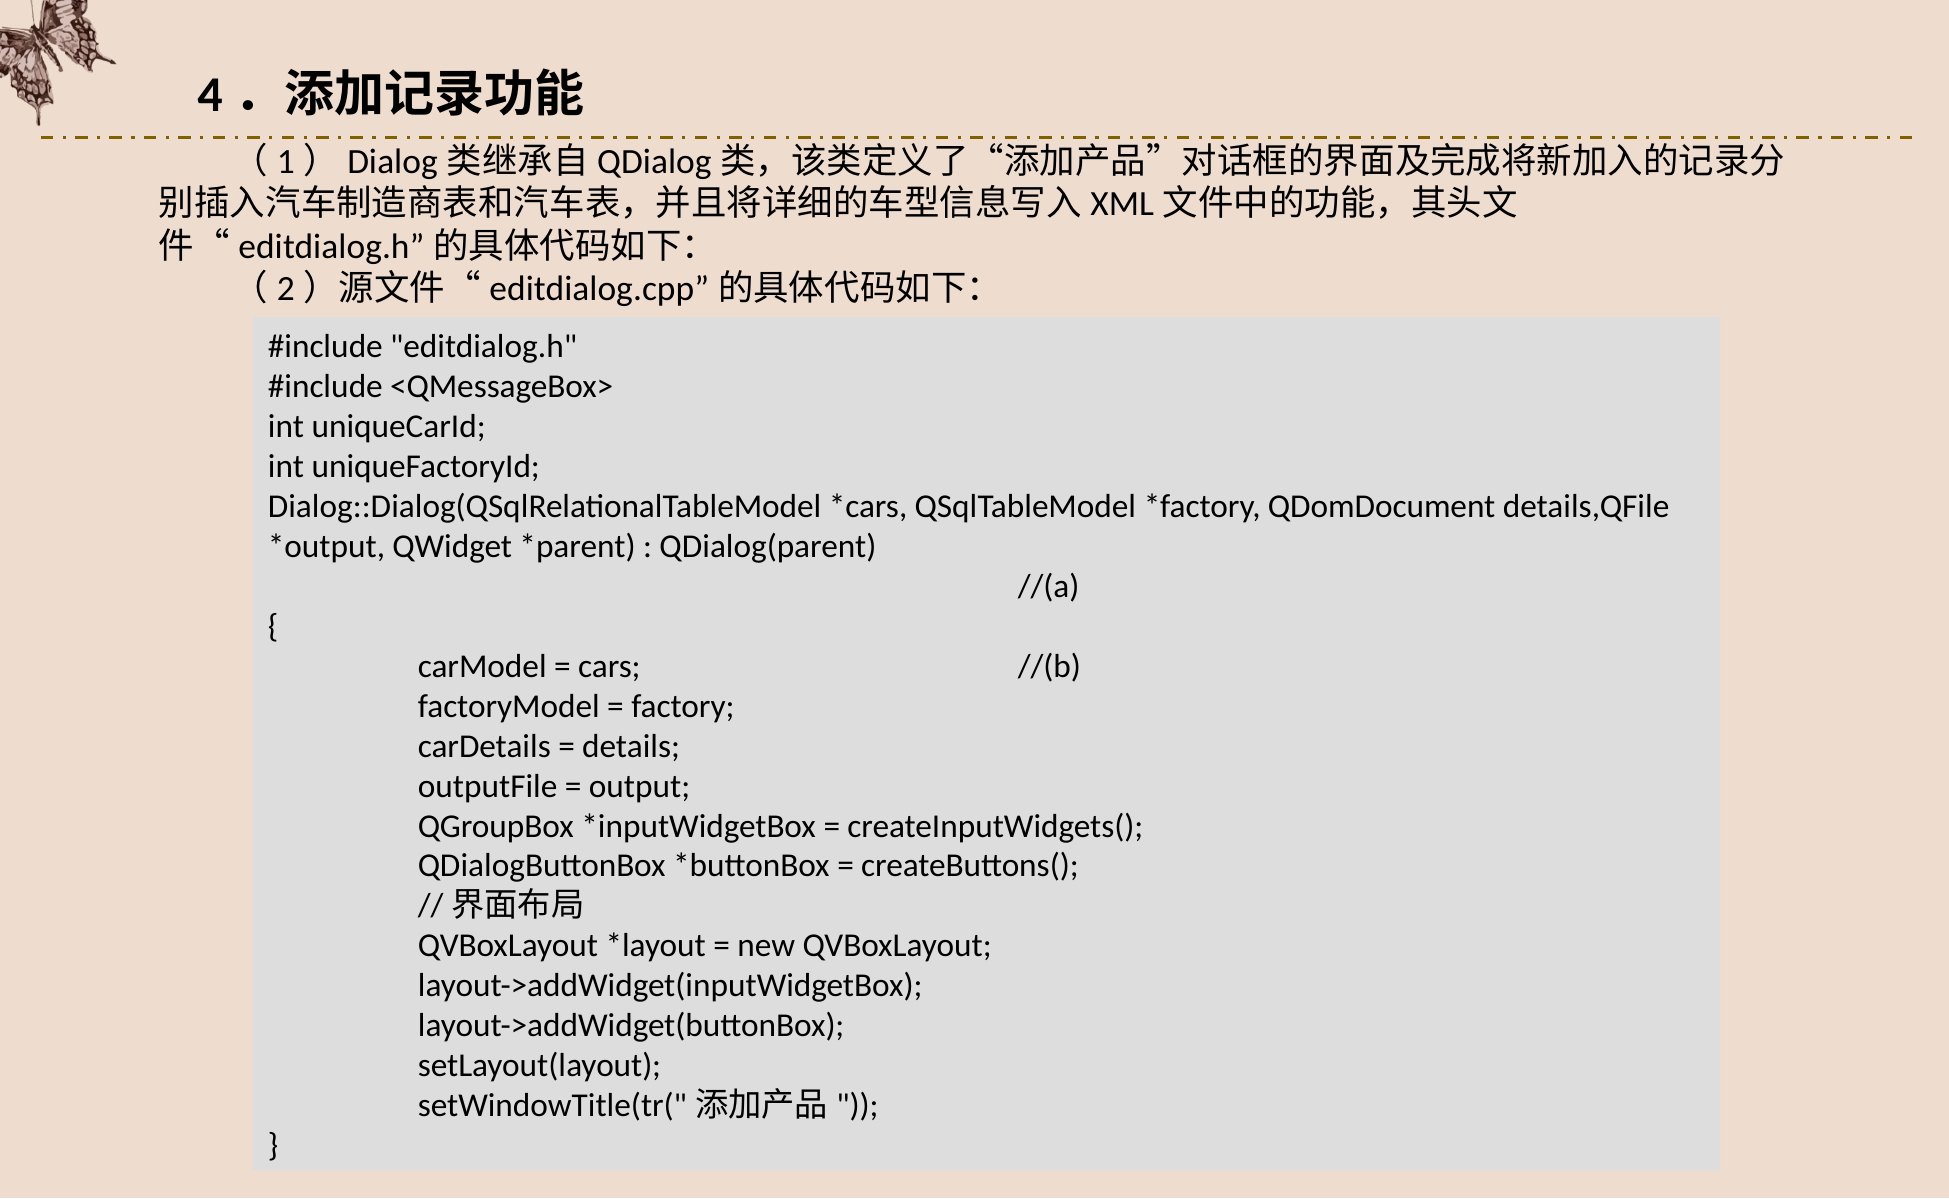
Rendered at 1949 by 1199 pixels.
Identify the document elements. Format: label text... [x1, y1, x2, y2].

text_box （1）Dialog类继承自QDialog类，该类定义了“添加产品”对话框的界面及完成将新加入的记录分别插入汽车制造商表和汽车表，并且将详细的车型信息写入XML文件中的功能，其头文件“editdialog.h”的具体代码如下： （2）源文件“editdialog.cpp”的具体代码如下： [144, 130, 1830, 316]
text_box #include "editdialog.h" #include <QMessageBox> int uniqueCarId; int uniqueFactoryId; Dialog::Dialog(QSqlRelationalTableModel *cars, QSqlTableModel *factory, QDomDocument details,QFile *output, QWidget *parent) : QDialog(parent) //(a) { carModel = cars; //(b) factoryModel = factory; carDetails = details; outputFile = output; QGroupBox *inputWidgetBox = createInputWidgets(); QDialogButtonBox *buttonBox = createButtons(); //界面布局 QVBoxLayout *layout = new QVBoxLayout; layout->addWidget(inputWidgetBox); layout->addWidget(buttonBox); setLayout(layout); setWindowTitle(tr("添加产品")); } [253, 317, 1721, 1171]
picture [0, 0, 142, 138]
text_box 4．添加记录功能 [182, 53, 600, 129]
